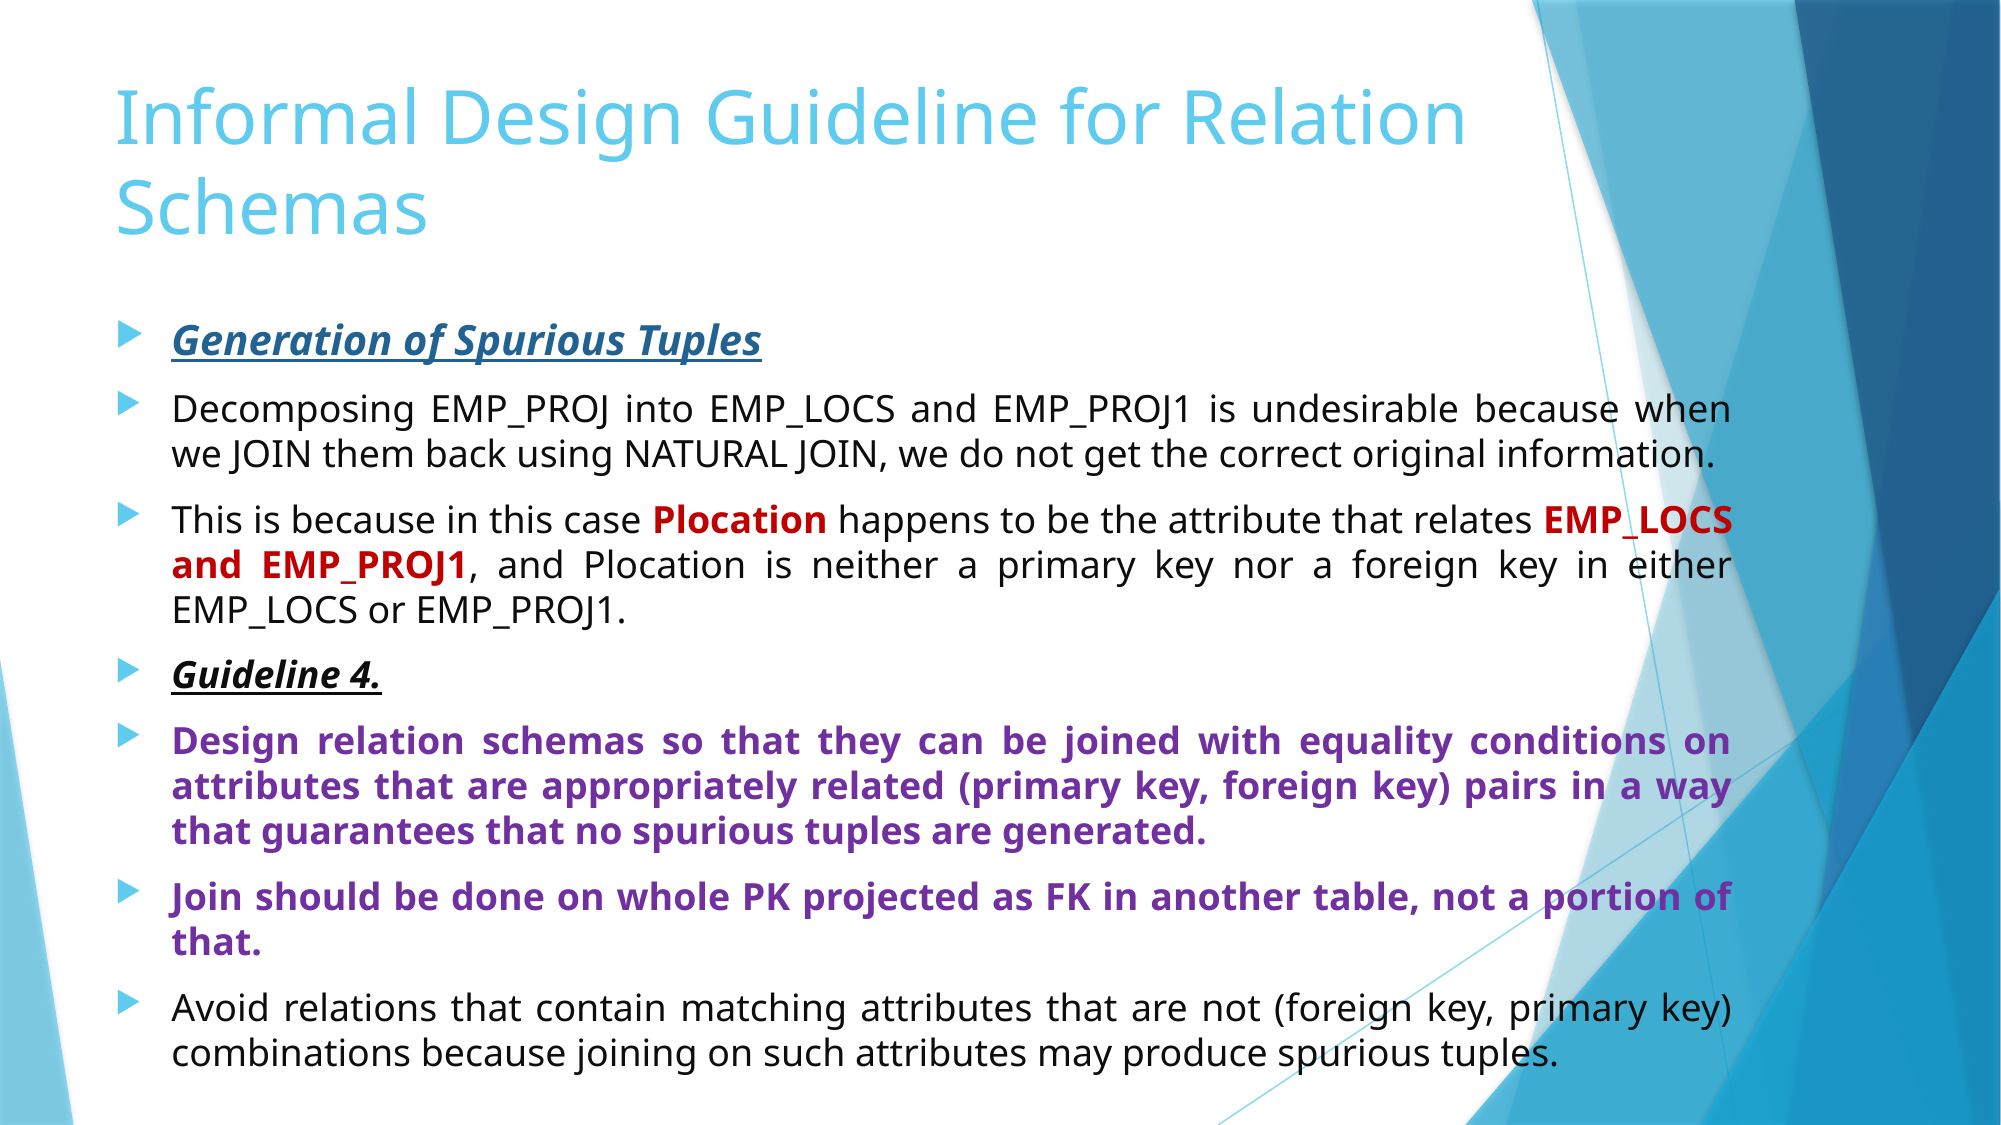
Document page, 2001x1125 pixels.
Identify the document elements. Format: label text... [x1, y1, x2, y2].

list Generation of Spurious Tuples Decomposing EMP_PROJ into EMP_LOCS and EMP_PROJ1 is undesirable because when we JOIN them back using NATURAL JOIN, we do not get the correct original information. This is because in this case Plocation happens to be the attribute that relates EMP_LOCS and EMP_PROJ1, and Plocation is neither a primary key nor a foreign key in either EMP_LOCS or EMP_PROJ1. Guideline 4. Design relation schemas so that they can be joined with equality conditions on attributes that are appropriately related (primary key, foreign key) pairs in a way that guarantees that no spurious tuples are generated. Join should be done on whole PK projected as FK in another table, not a portion of that. Avoid relations that contain matching attributes that are not (foreign key, primary key) combinations because joining on such attributes may produce spurious tuples. [100, 306, 1749, 1071]
title Informal Design Guideline for Relation Schemas [100, 62, 1511, 279]
